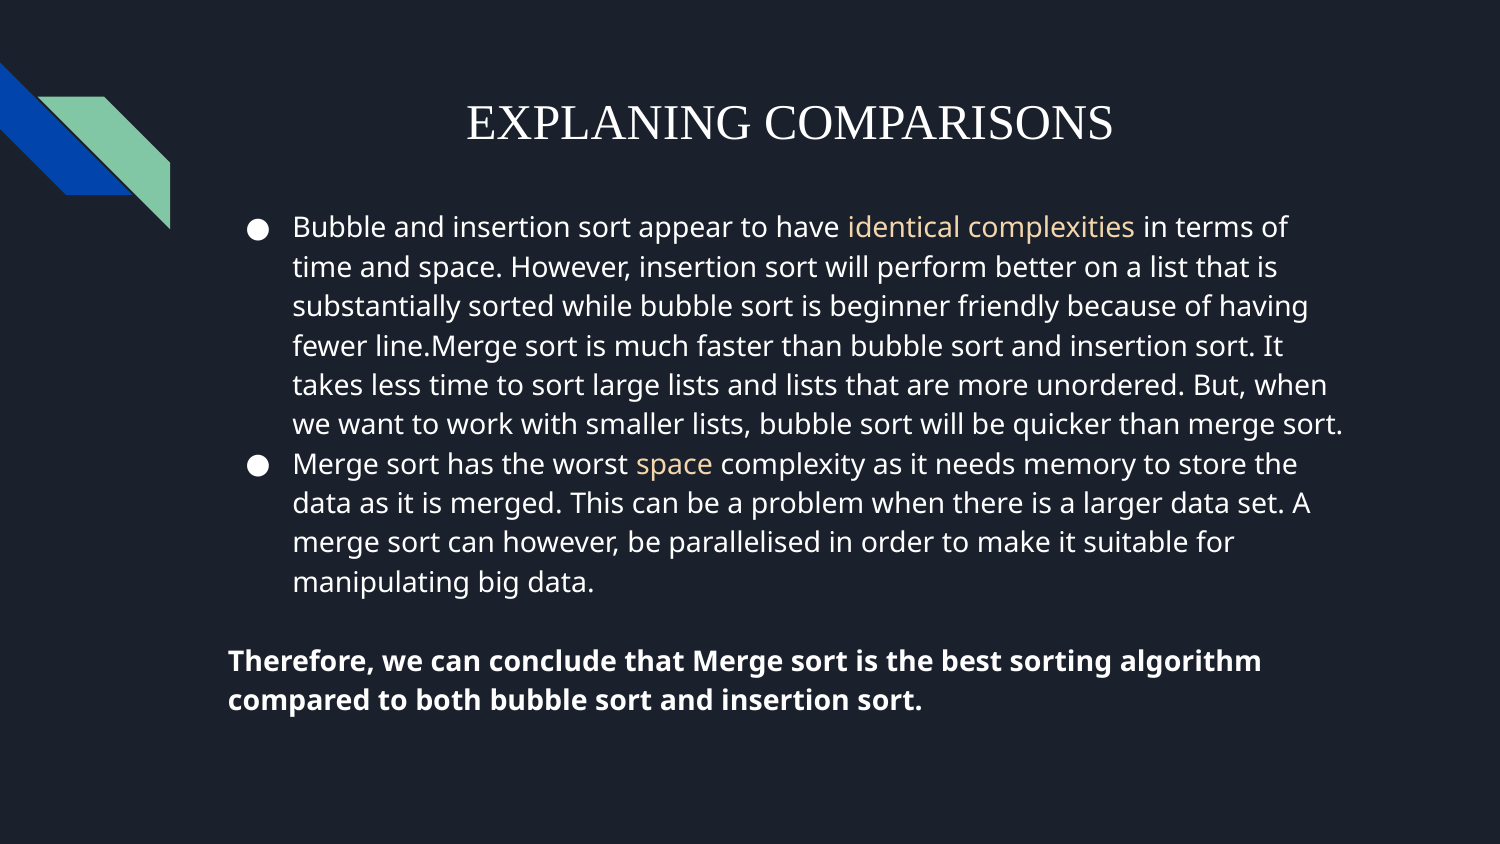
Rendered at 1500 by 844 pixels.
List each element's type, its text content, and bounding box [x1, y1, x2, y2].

list Bubble and insertion sort appear to have identical complexities in terms of time and space. However, insertion sort will perform better on a list that is substantially sorted while bubble sort is beginner friendly because of having fewer line.Merge sort is much faster than bubble sort and insertion sort. It takes less time to sort large lists and lists that are more unordered. But, when we want to work with smaller lists, bubble sort will be quicker than merge sort. Merge sort has the worst space complexity as it needs memory to store the data as it is merged. This can be a problem when there is a larger data set. A merge sort can however, be parallelised in order to make it suitable for manipulating big data. Therefore, we can conclude that Merge sort is the best sorting algorithm compared to both bubble sort and insertion sort. [212, 189, 1368, 771]
title EXPLANING COMPARISONS [212, 74, 1368, 189]
